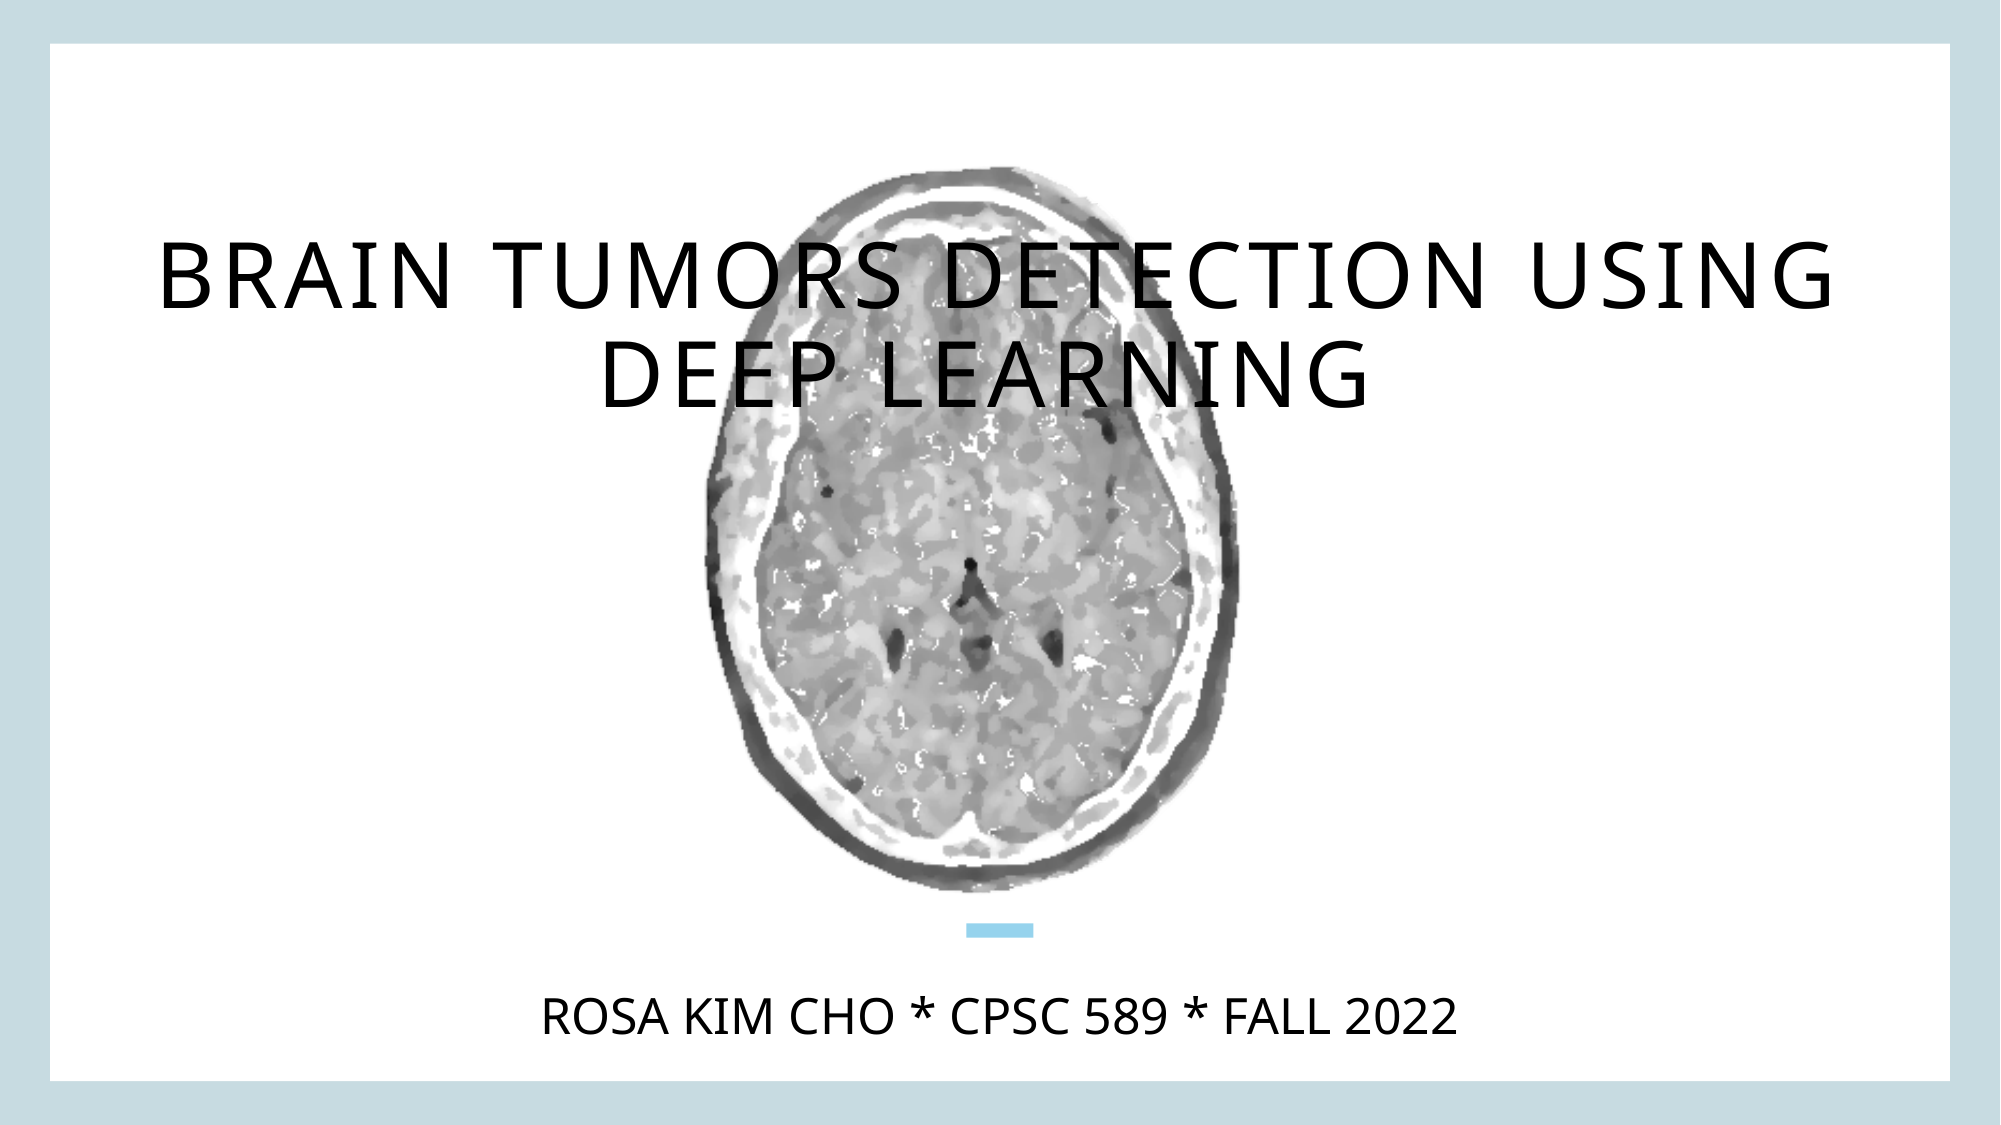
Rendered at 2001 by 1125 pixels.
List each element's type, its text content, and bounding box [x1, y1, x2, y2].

title Brain Tumors Detection using Deep learning [137, 275, 328, 381]
subtitle Rosa Kim Cho * CPSC 589 * Fall 2022 [249, 991, 1750, 1050]
picture [328, 99, 1602, 949]
title Brain Tumors Detection using Deep learning [1602, 275, 1863, 381]
